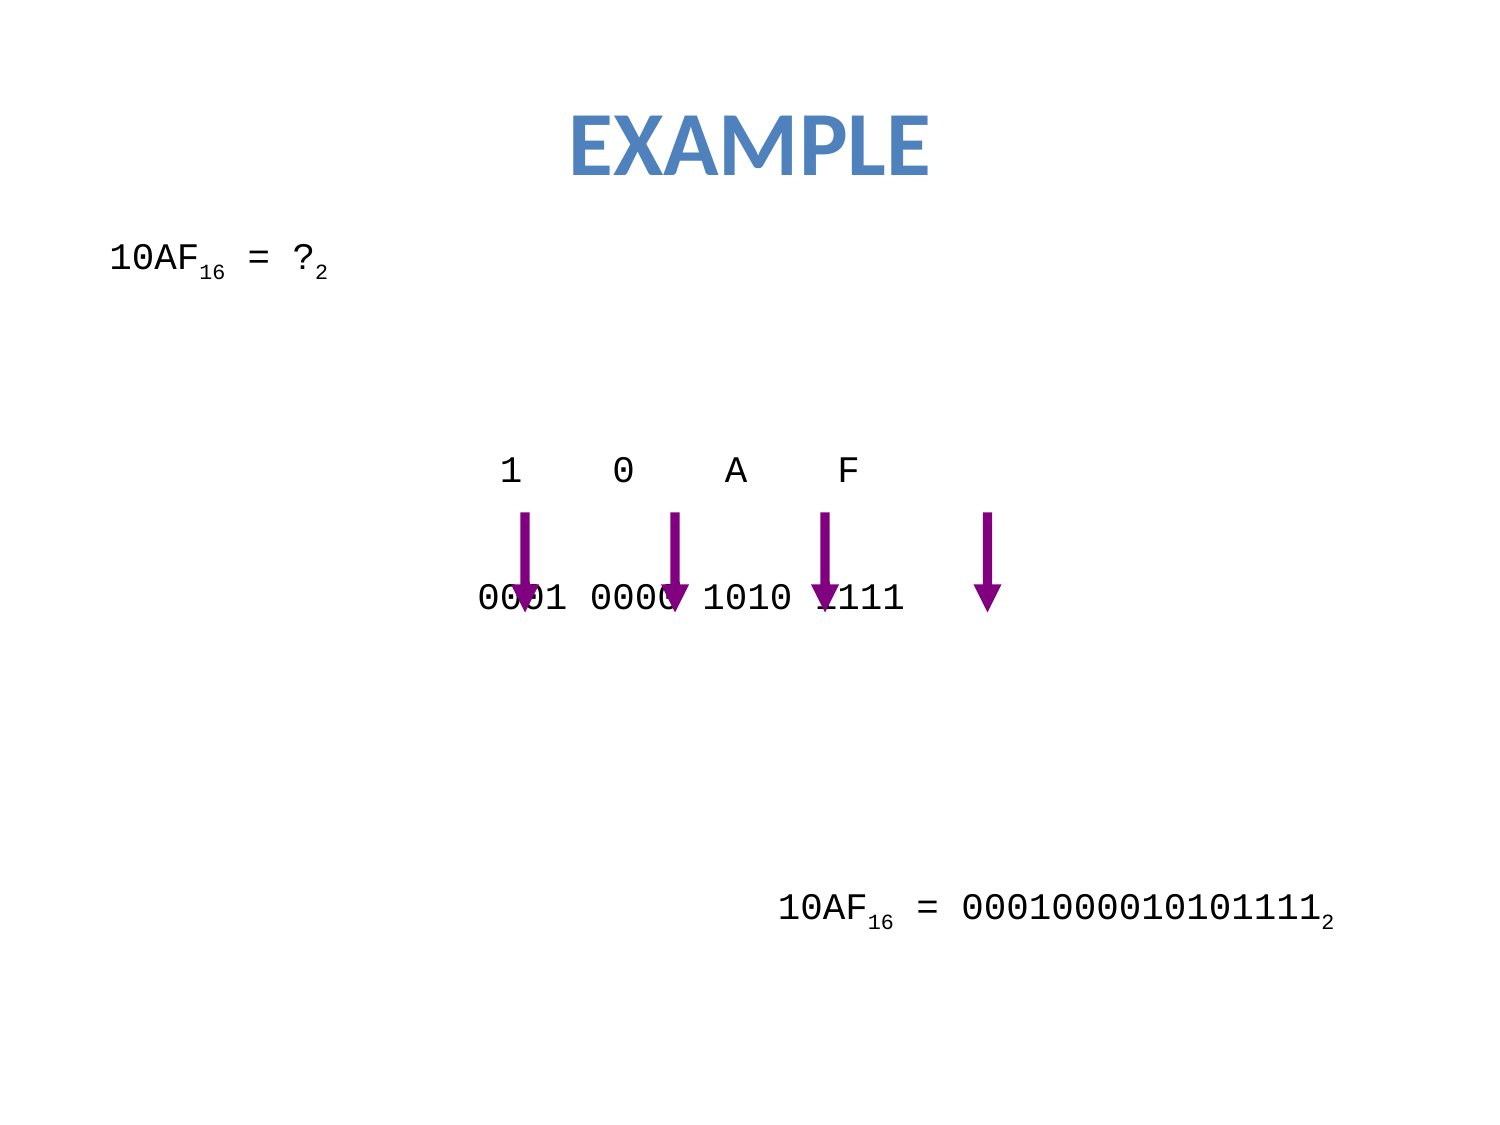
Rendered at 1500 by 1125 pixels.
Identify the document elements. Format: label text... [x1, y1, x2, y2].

text_box 10AF16 = 00010000101011112 [662, 874, 1450, 941]
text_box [462, 437, 1088, 693]
text_box 10AF16 = ?2 [50, 224, 388, 291]
title Example [75, 45, 1425, 233]
